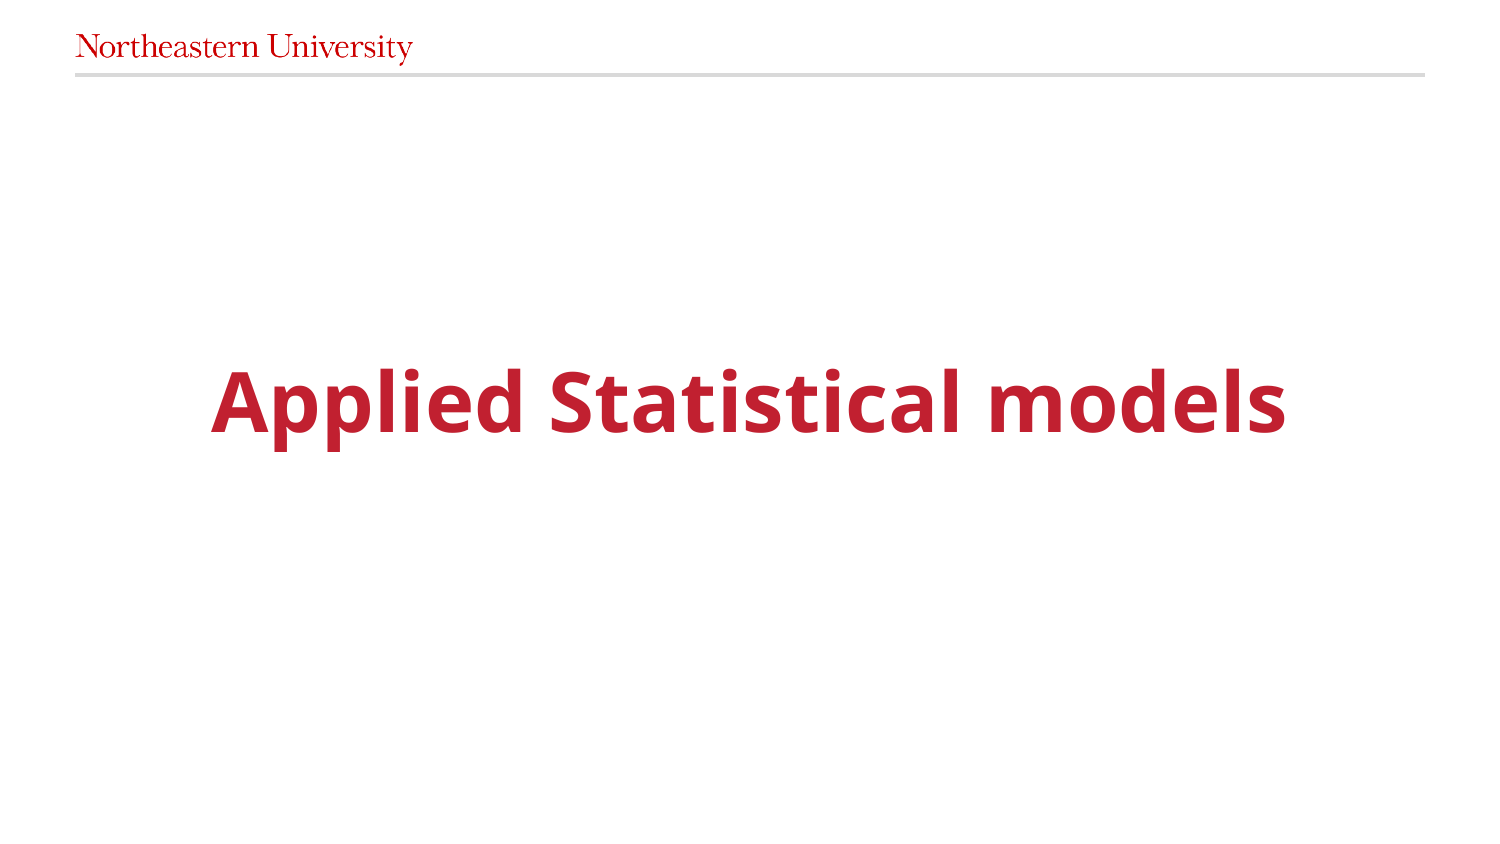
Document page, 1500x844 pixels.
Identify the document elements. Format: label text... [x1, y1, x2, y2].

title Applied Statistical models [137, 337, 1363, 460]
picture [75, 33, 413, 66]
